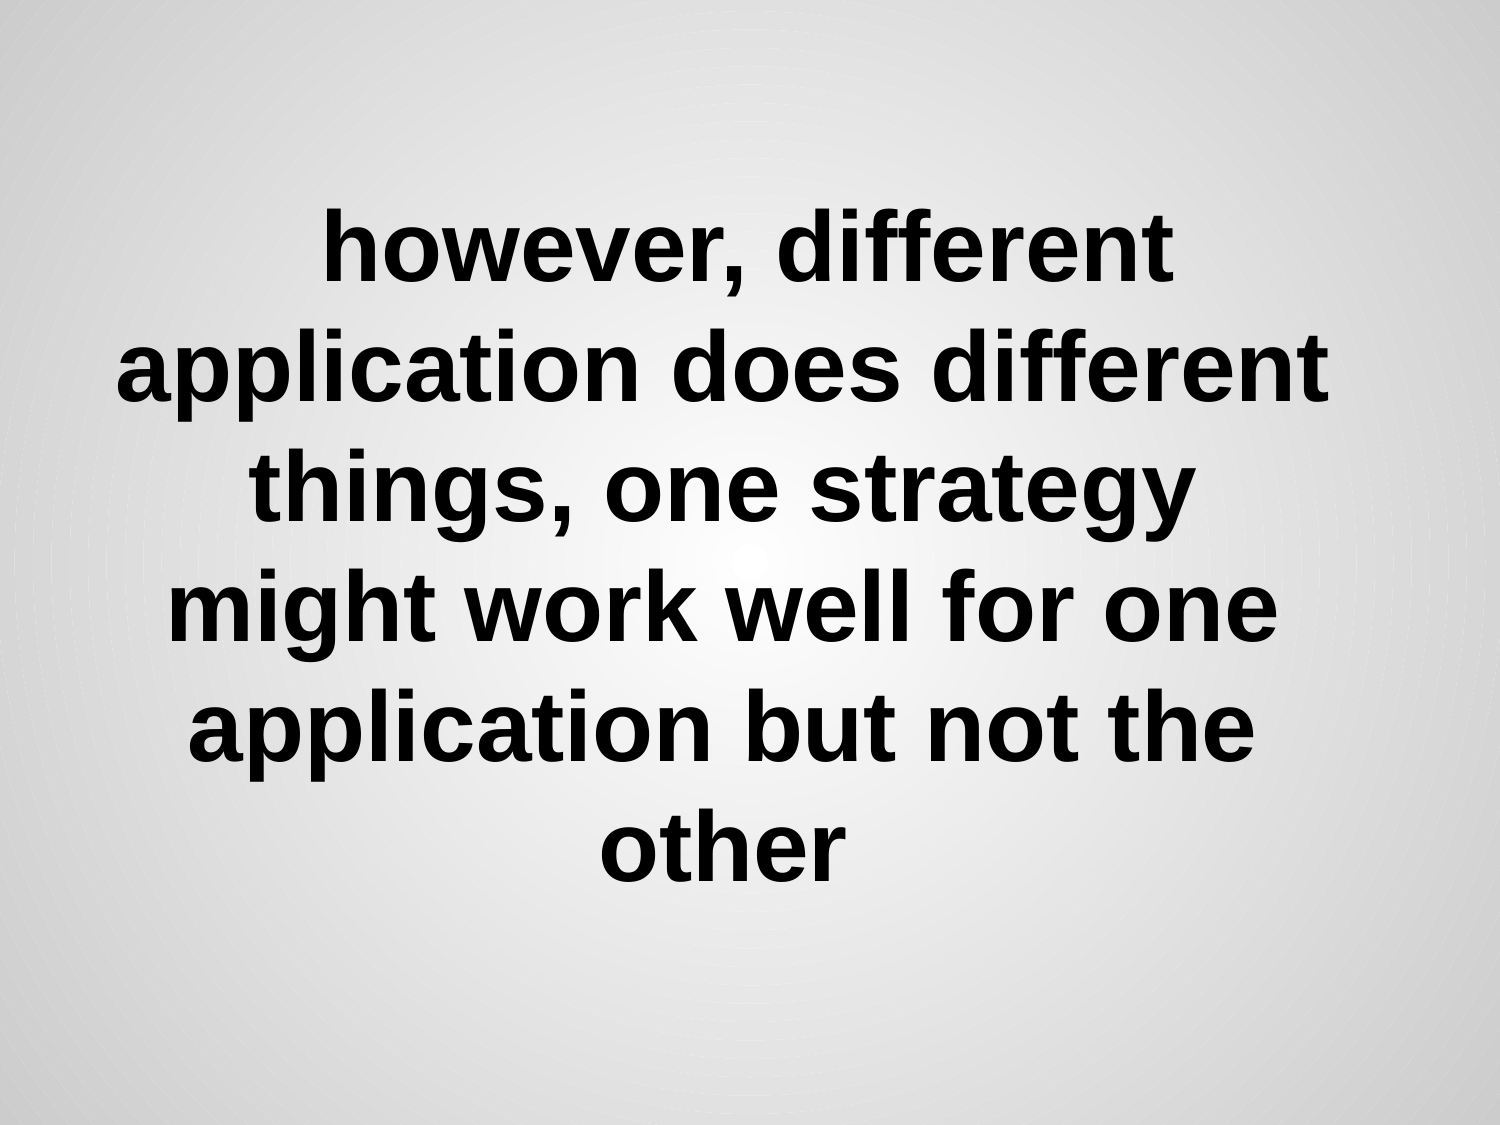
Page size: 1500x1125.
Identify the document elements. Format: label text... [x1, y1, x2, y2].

title however, different application does different things, one strategy might work well for one application but not the other [85, 166, 1361, 917]
